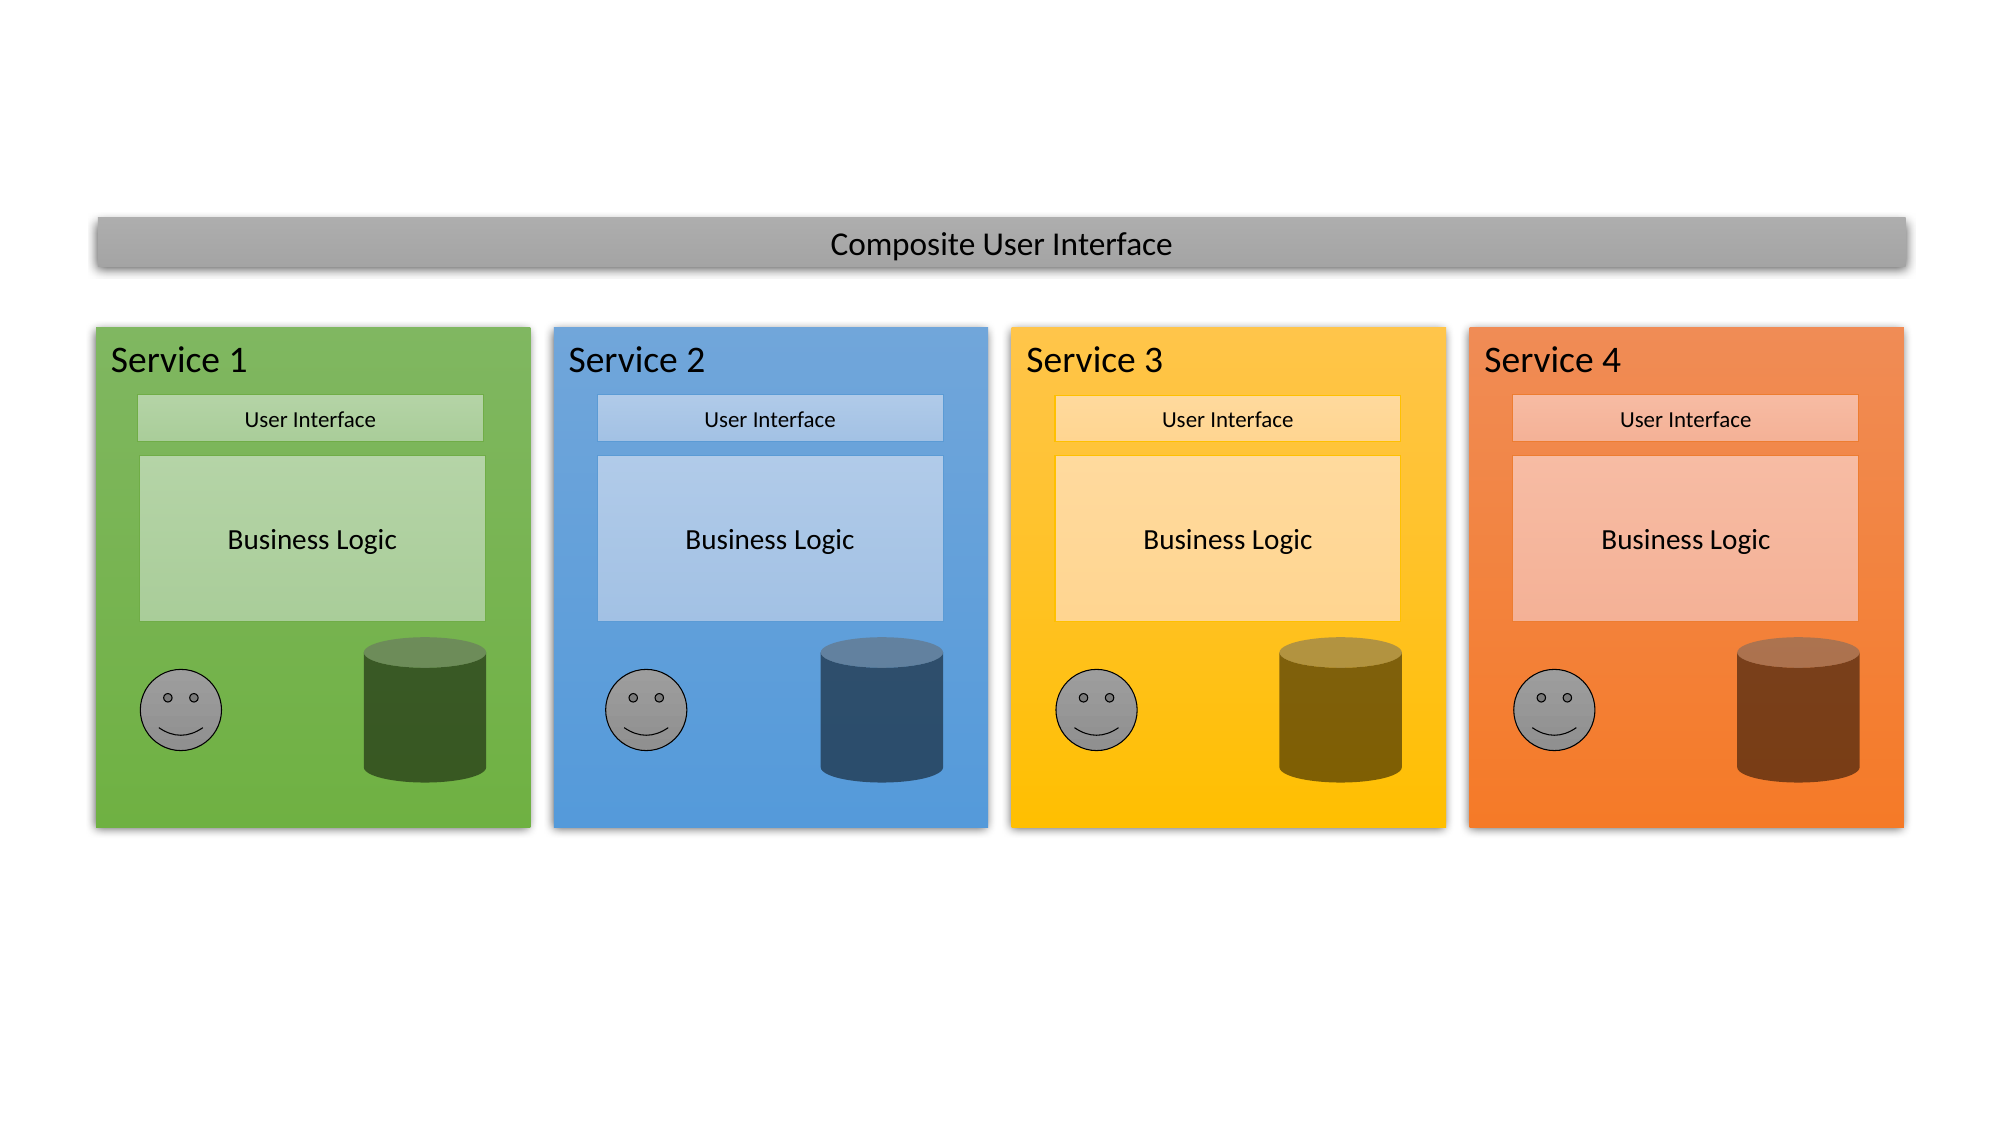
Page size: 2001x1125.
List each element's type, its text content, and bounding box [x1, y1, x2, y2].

text_box [139, 668, 223, 752]
text_box User Interface [1512, 394, 1859, 442]
text_box Business Logic [1512, 455, 1859, 622]
text_box [605, 668, 688, 752]
text_box [1513, 668, 1596, 752]
text_box [1737, 637, 1860, 783]
text_box Service 4 [1469, 327, 1904, 828]
text_box Business Logic [597, 455, 944, 622]
text_box User Interface [137, 394, 484, 442]
text_box User Interface [1054, 395, 1401, 442]
text_box Business Logic [139, 455, 486, 622]
text_box [1055, 668, 1138, 752]
text_box [363, 637, 487, 783]
text_box Service 3 [1011, 327, 1447, 828]
text_box Service 1 [96, 327, 531, 828]
text_box Business Logic [1054, 455, 1401, 622]
text_box [1279, 637, 1402, 783]
text_box [820, 637, 944, 783]
text_box Service 2 [553, 327, 989, 828]
text_box User Interface [597, 394, 944, 442]
text_box Composite User Interface [97, 217, 1906, 267]
